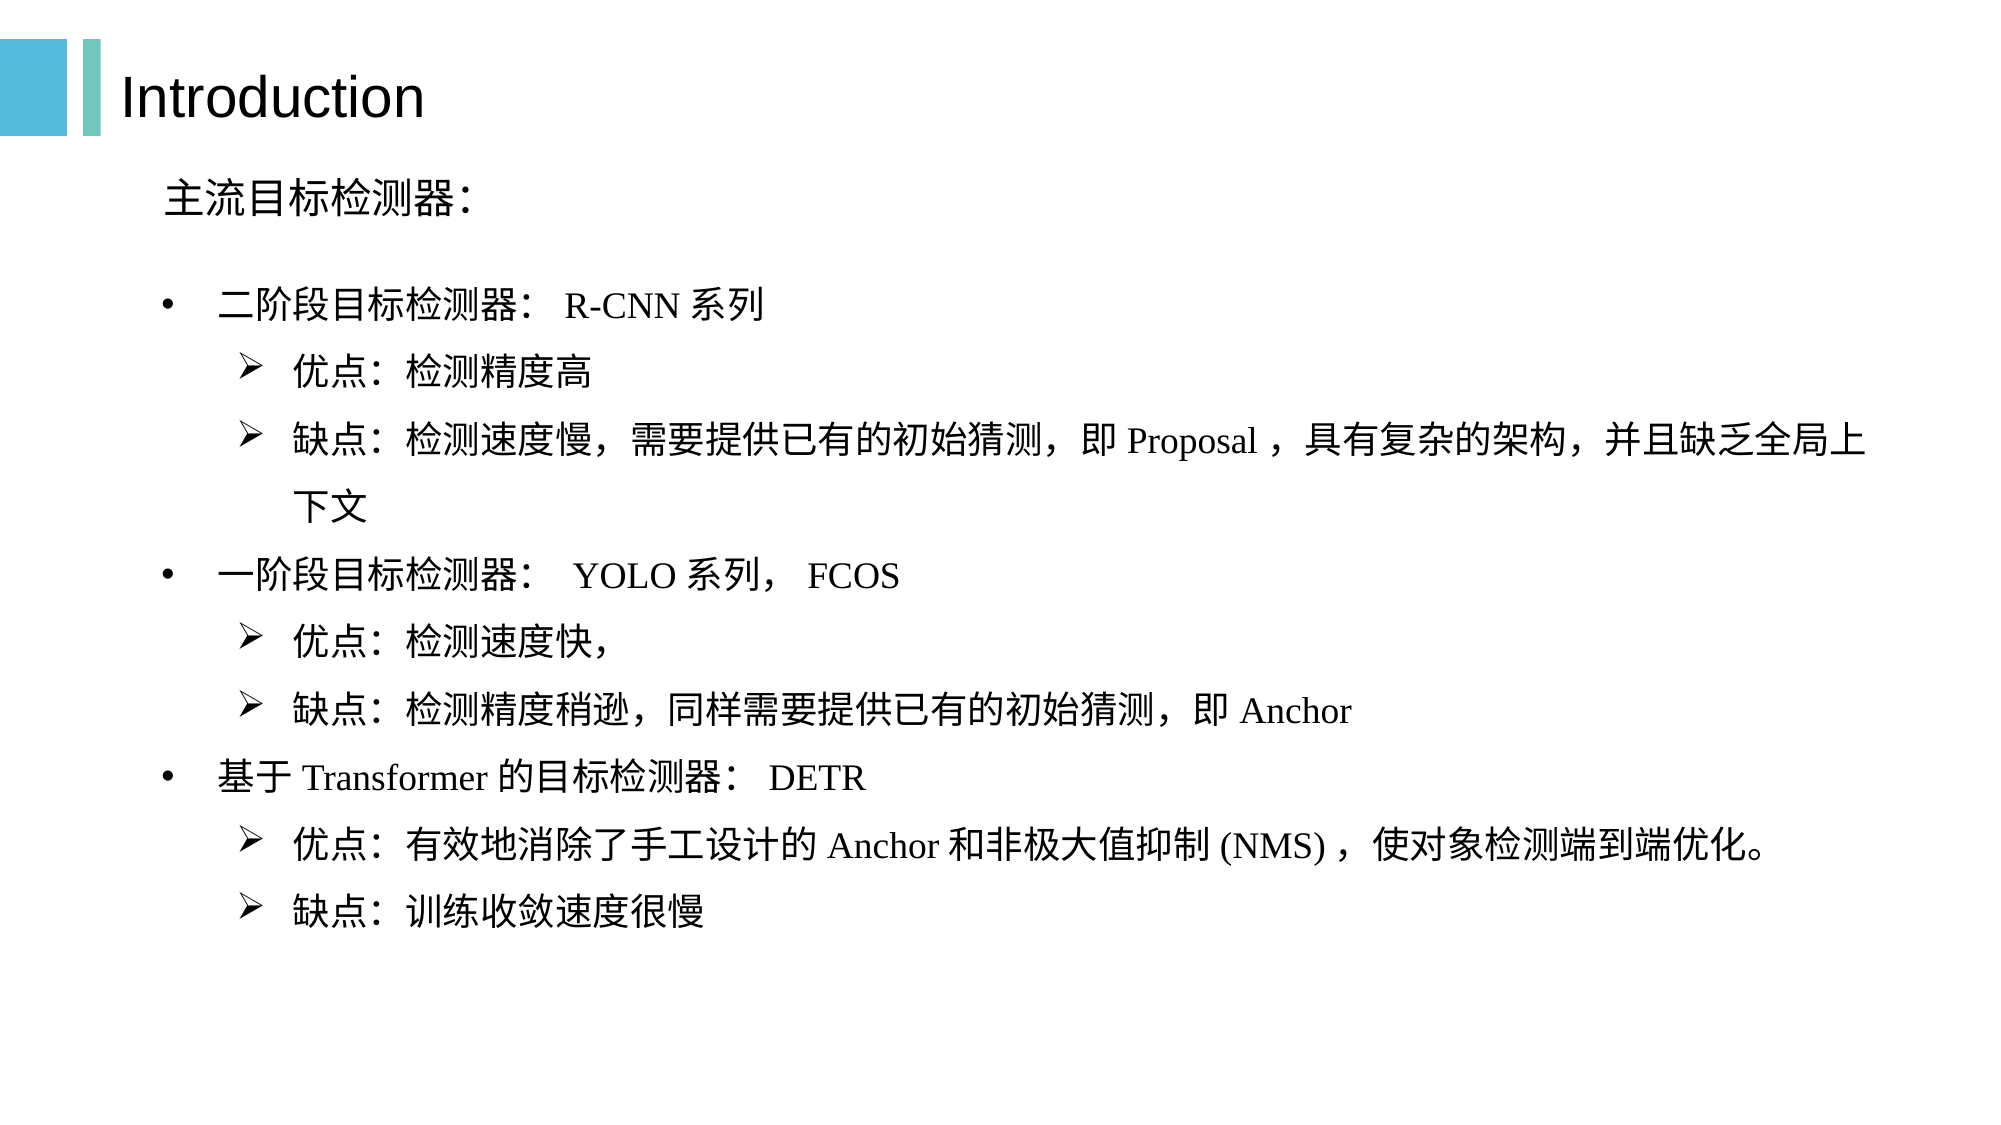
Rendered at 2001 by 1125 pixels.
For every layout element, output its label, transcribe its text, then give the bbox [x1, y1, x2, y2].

text_box 主流目标检测器： [148, 164, 513, 230]
text_box 二阶段目标检测器：R-CNN系列 优点：检测精度高 缺点：检测速度慢，需要提供已有的初始猜测，即Proposal，具有复杂的架构，并且缺乏全局上下文 一阶段目标检测器： YOLO系列，FCOS 优点：检测速度快， 缺点：检测精度稍逊，同样需要提供已有的初始猜测，即Anchor 基于Transformer的目标检测器：DETR 优点：有效地消除了手工设计的Anchor和非极大值抑制(NMS)，使对象检测端到端优化。 缺点：训练收敛速度很慢 [146, 250, 1900, 991]
title Introduction [105, 39, 1900, 149]
